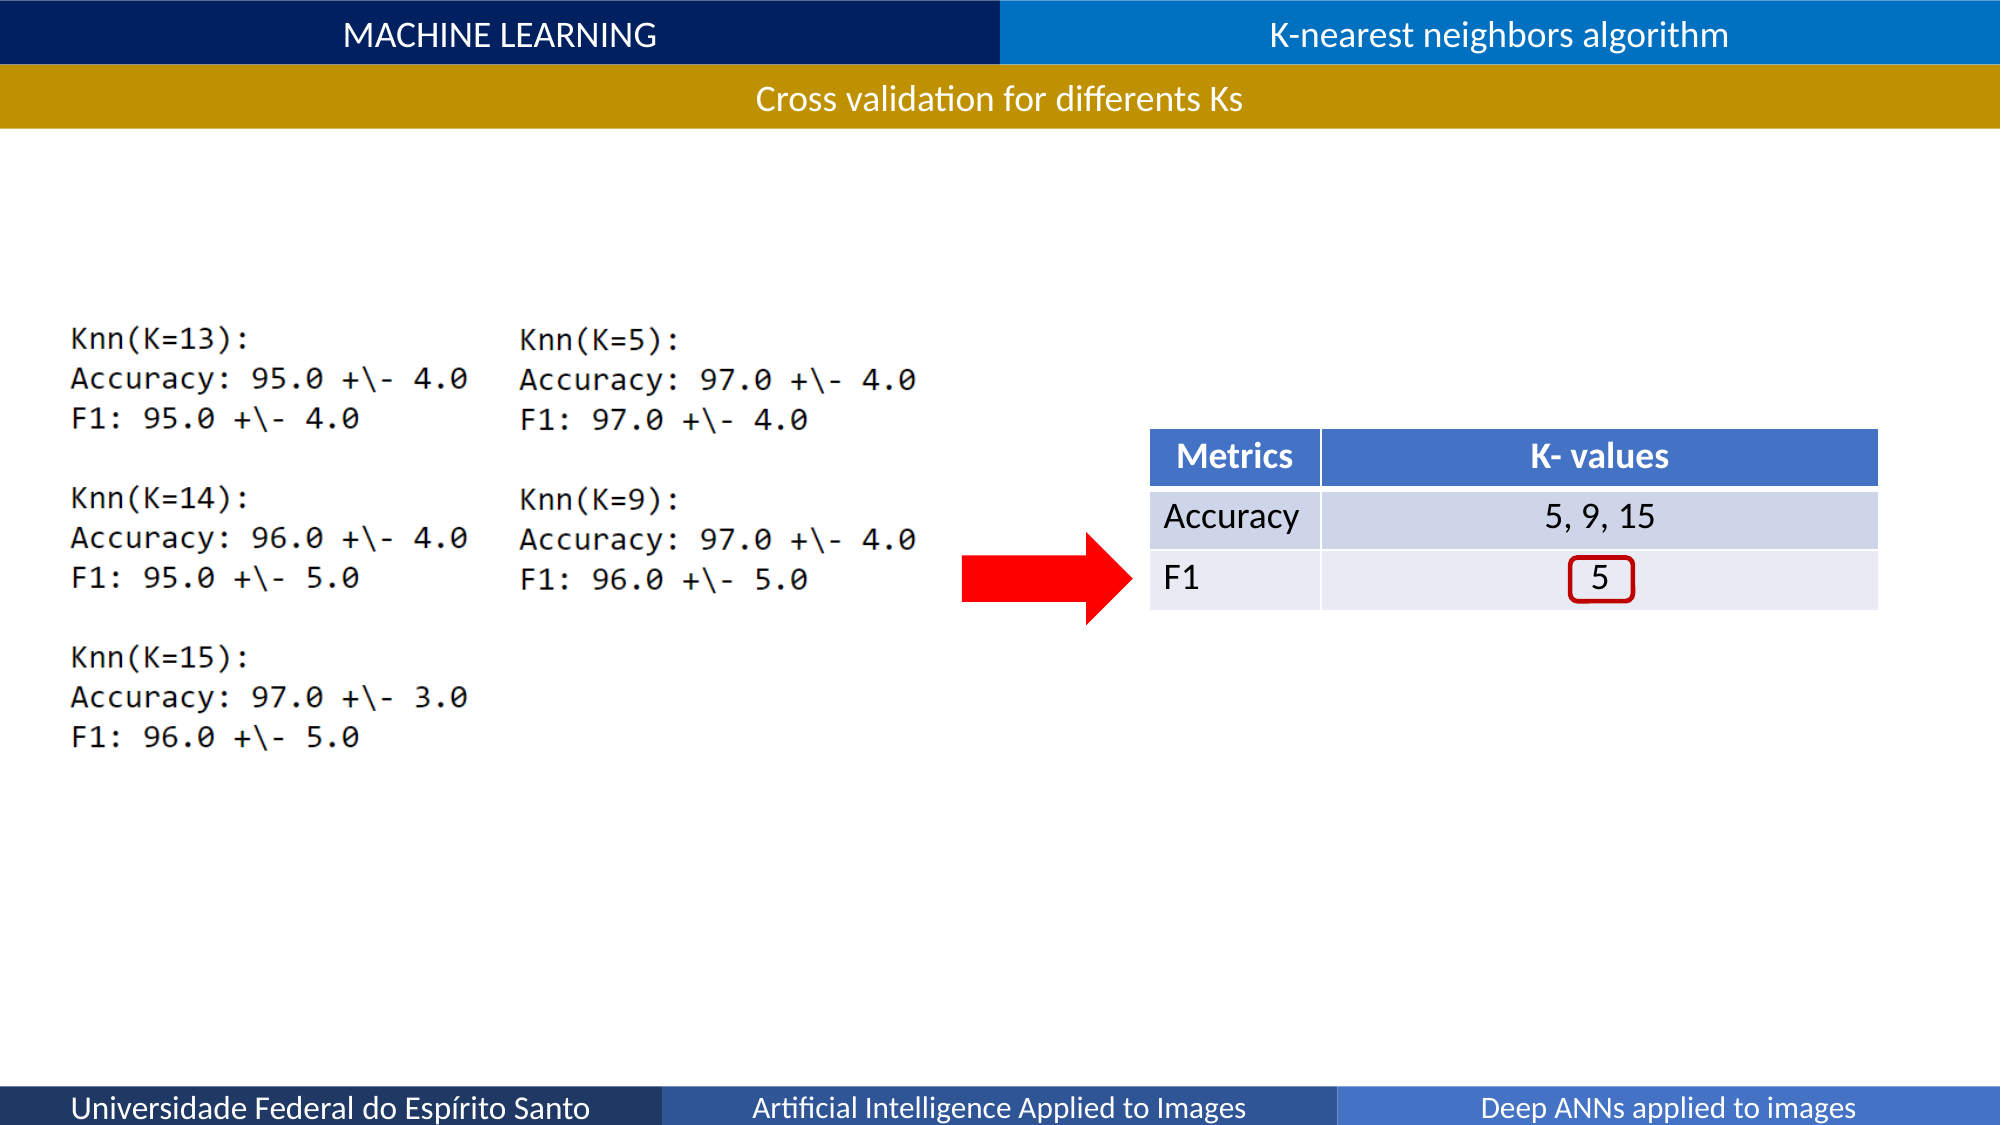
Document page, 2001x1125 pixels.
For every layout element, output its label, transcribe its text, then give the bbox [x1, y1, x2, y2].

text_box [67, 322, 933, 759]
text_box Cross validation for differents Ks [0, 65, 2000, 130]
table_cell Accuracy [1150, 492, 1320, 549]
table_cell 5, 9, 15 [1322, 492, 1878, 549]
text_box Universidade Federal do Espírito Santo [0, 1085, 661, 1125]
table_header Metrics [1150, 429, 1320, 486]
text_box [960, 529, 1135, 628]
text_box Artificial Intelligence Applied to Images [661, 1085, 1337, 1125]
table_cell F1 [1150, 551, 1320, 610]
text_box [1570, 557, 1633, 602]
table_cell 5 [1322, 551, 1878, 610]
text_box Deep ANNs applied to images [1337, 1085, 2000, 1125]
table_header K- values [1322, 429, 1878, 486]
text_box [0, 0, 2000, 65]
